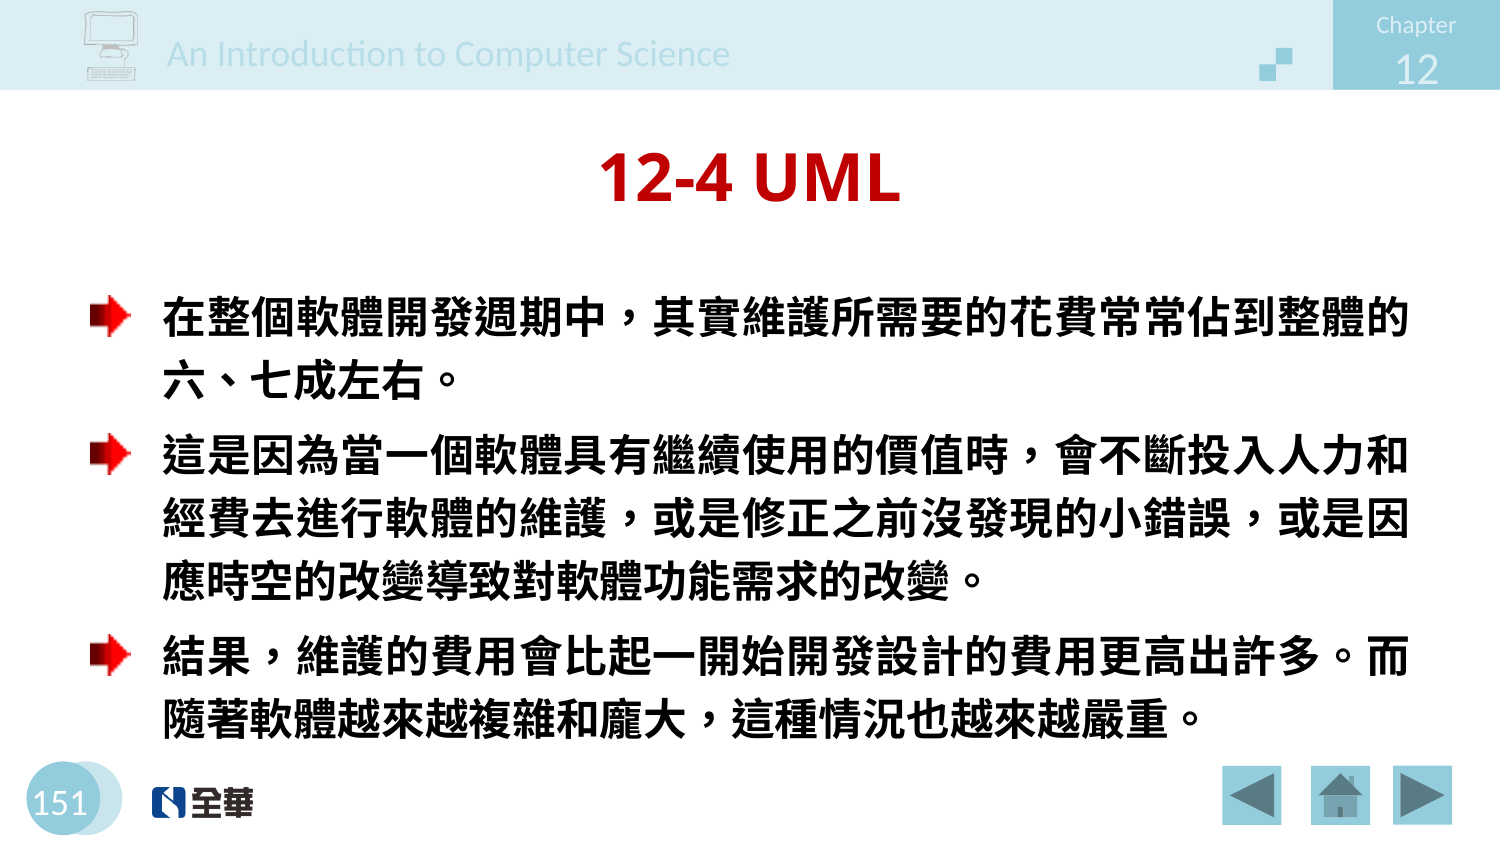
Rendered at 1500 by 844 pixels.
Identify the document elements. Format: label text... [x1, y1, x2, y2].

picture [90, 433, 131, 475]
title 12-4 UML [75, 104, 1425, 245]
picture [90, 634, 131, 676]
picture [152, 787, 253, 818]
picture [90, 295, 131, 337]
list 在整個軟體開發週期中，其實維護所需要的花費常常佔到整體的六、七成左右。 這是因為當一個軟體具有繼續使用的價值時，會不斷投入人力和經費去進行軟體的維護，或是修正之前沒發現的小錯誤，或是因應時空的改變導致對軟體功能需求的改變。 結果，維護的費用會比起一開始開發設計的費用更高出許多。而隨著軟體越來越複雜和龐大，這種情況也越來越嚴重。 [75, 272, 1425, 754]
picture [84, 11, 138, 81]
